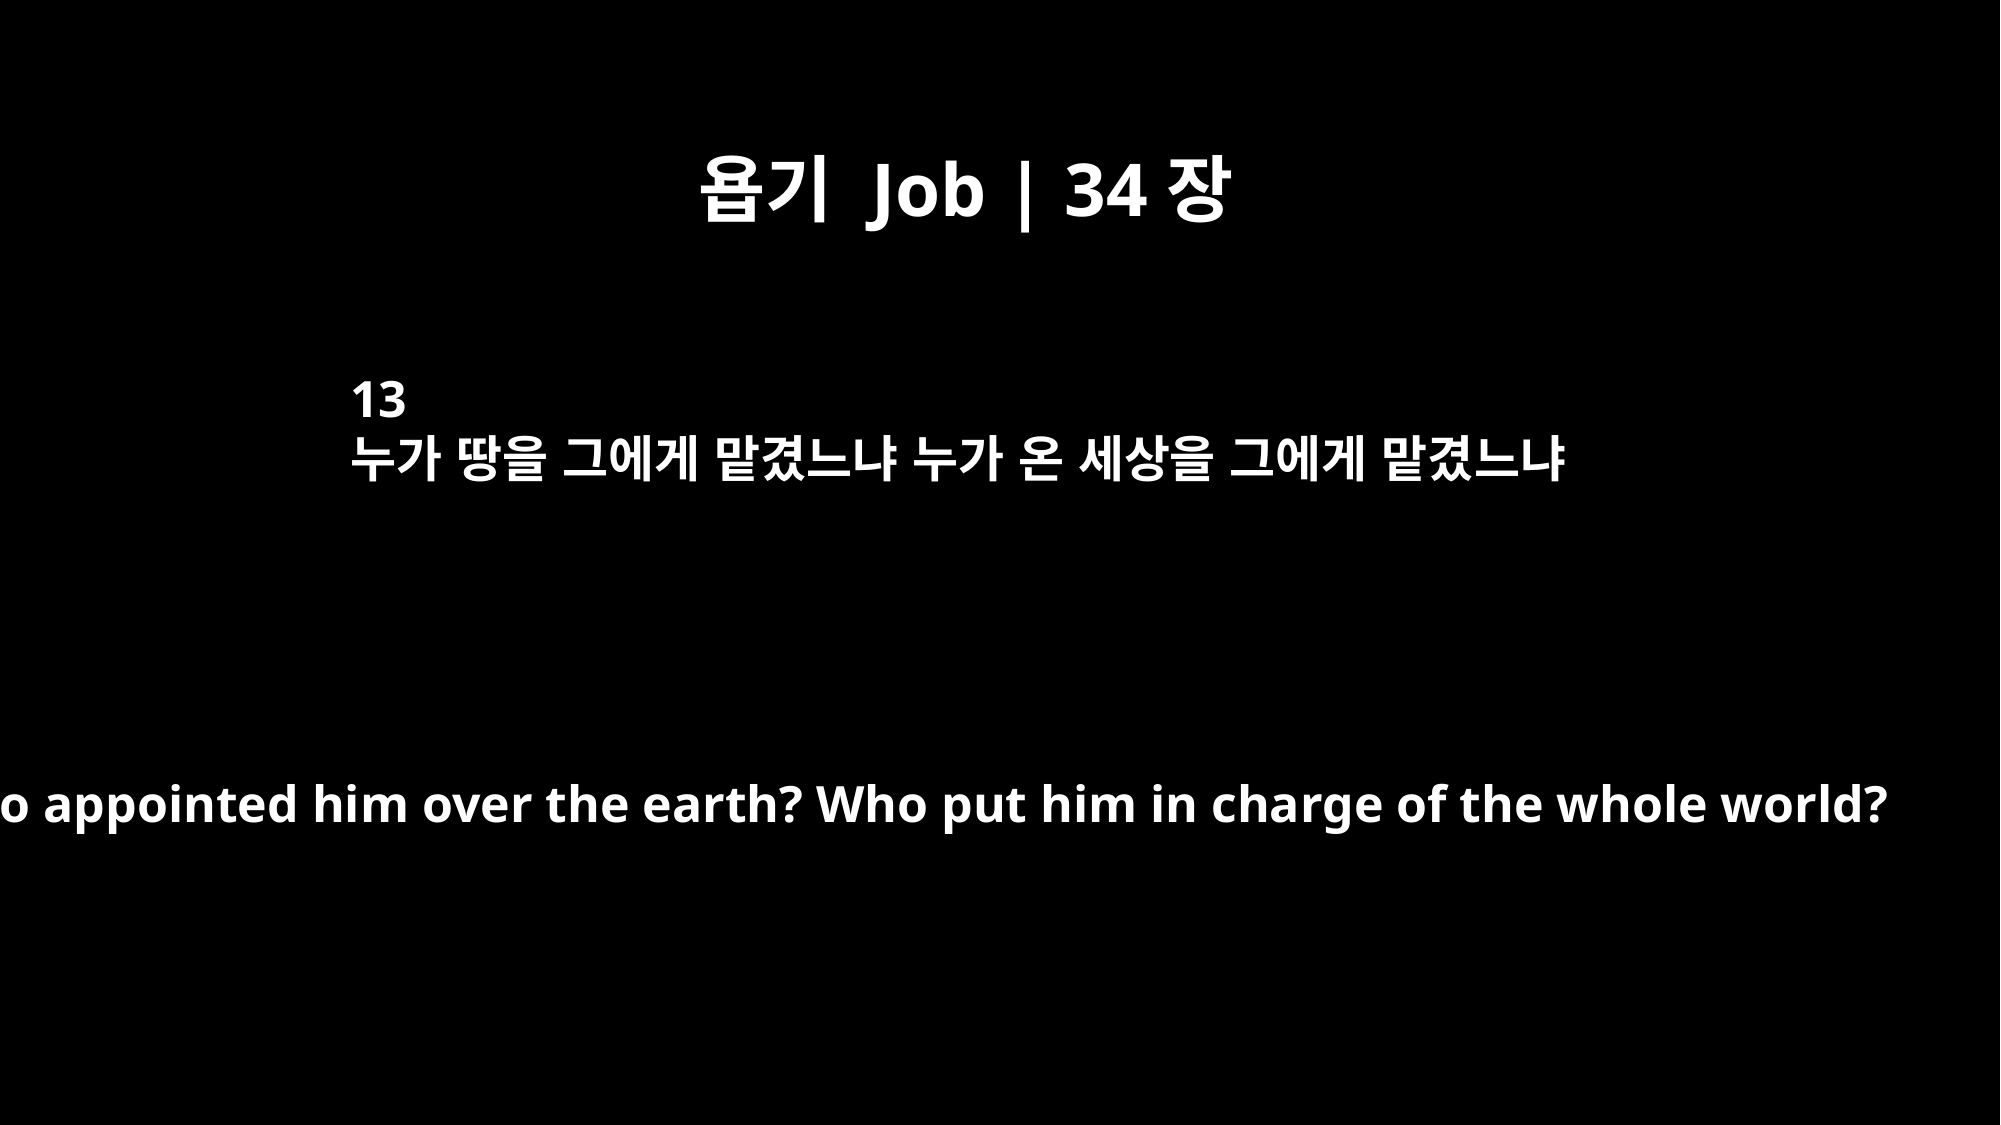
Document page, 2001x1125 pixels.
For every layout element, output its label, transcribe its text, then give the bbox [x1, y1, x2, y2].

text_box Who appointed him over the earth? Who put him in charge of the whole world? [0, 764, 1904, 840]
text_box 욥기 Job | 34장 [683, 136, 1249, 239]
text_box 13 누가 땅을 그에게 맡겼느냐 누가 온 세상을 그에게 맡겼느냐 [335, 359, 1582, 495]
